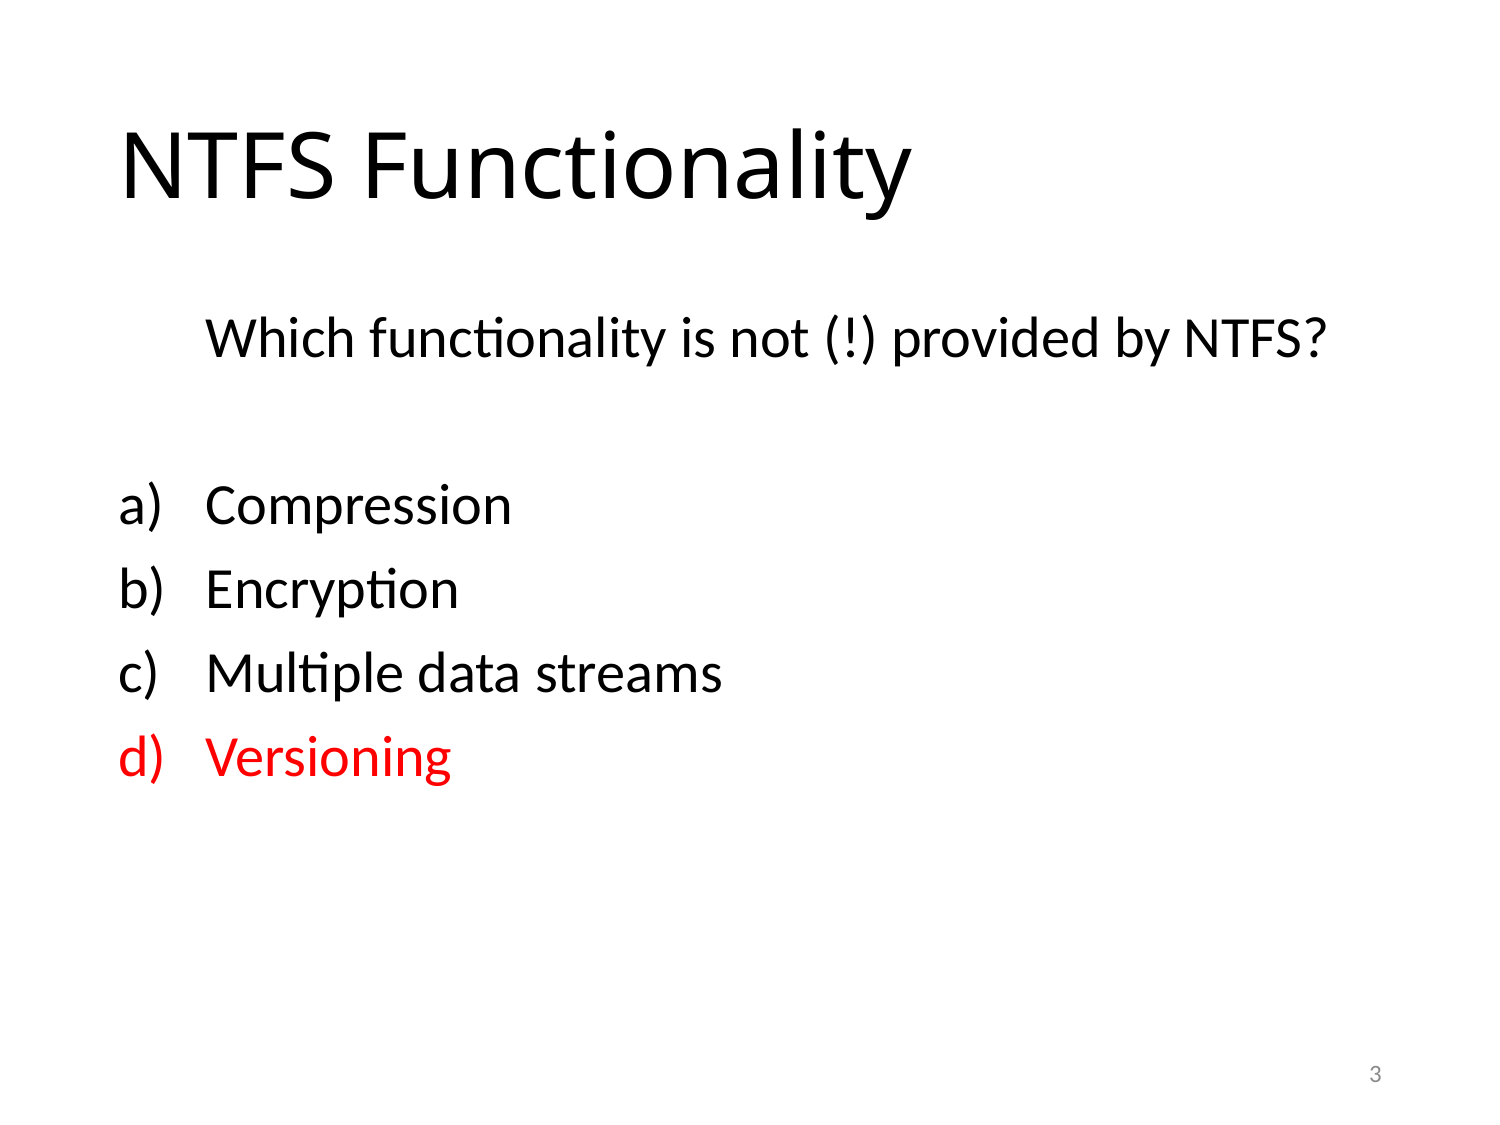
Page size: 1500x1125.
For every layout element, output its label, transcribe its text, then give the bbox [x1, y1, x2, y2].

title NTFS Functionality [103, 59, 1397, 278]
list Which functionality is not (!) provided by NTFS? Compression Encryption Multiple data streams Versioning [103, 299, 1397, 1014]
slide_number 3 [1059, 1042, 1397, 1103]
